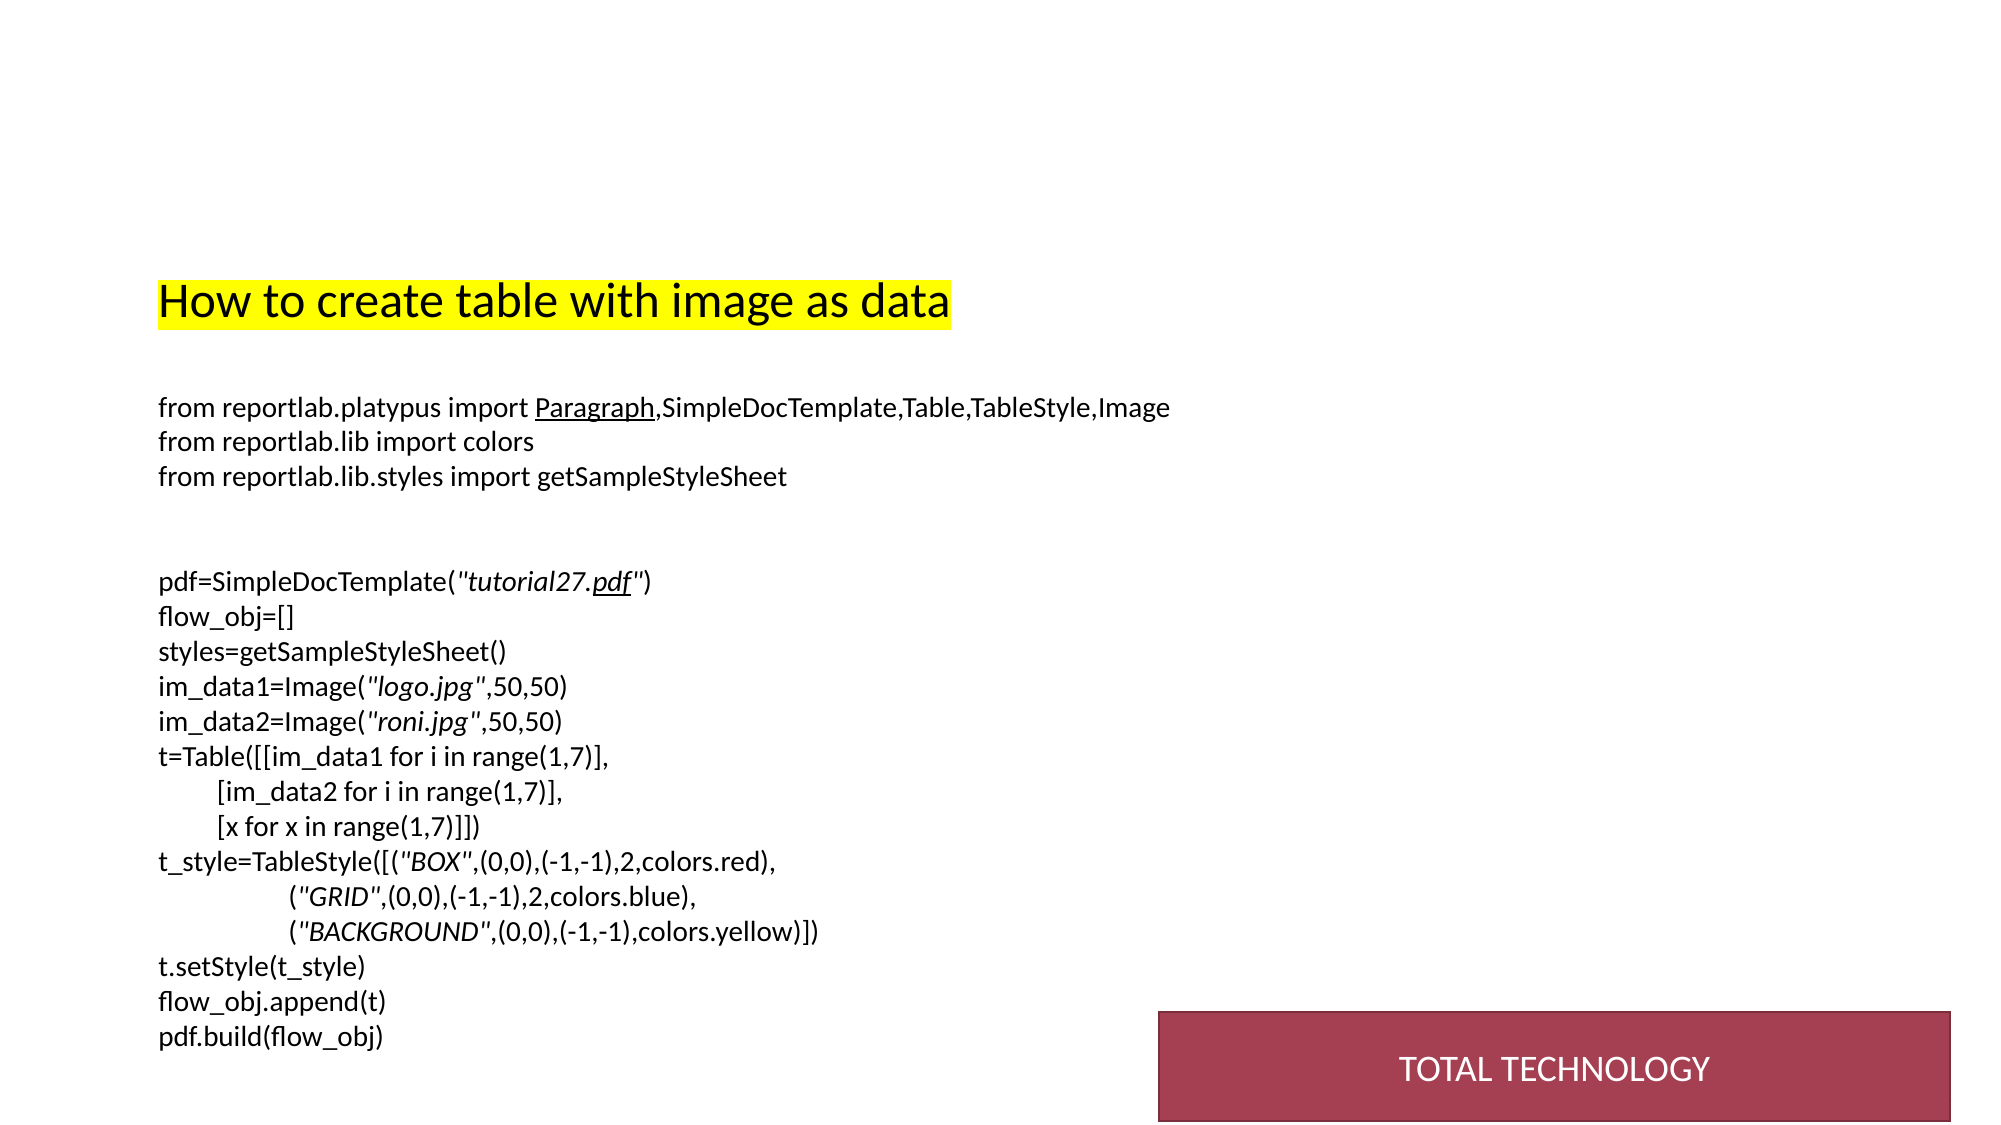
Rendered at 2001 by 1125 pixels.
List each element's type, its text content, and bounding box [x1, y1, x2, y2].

text_box How to create table with image as data from reportlab.platypus import Paragraph,SimpleDocTemplate,Table,TableStyle,Image from reportlab.lib import colors from reportlab.lib.styles import getSampleStyleSheet pdf=SimpleDocTemplate("tutorial27.pdf") flow_obj=[] styles=getSampleStyleSheet() im_data1=Image("logo.jpg",50,50) im_data2=Image("roni.jpg",50,50) t=Table([[im_data1 for i in range(1,7)], [im_data2 for i in range(1,7)], [x for x in range(1,7)]]) t_style=TableStyle([("BOX",(0,0),(-1,-1),2,colors.red), ("GRID",(0,0),(-1,-1),2,colors.blue), ("BACKGROUND",(0,0),(-1,-1),colors.yellow)]) t.setStyle(t_style) flow_obj.append(t) pdf.build(flow_obj) [143, 260, 2000, 1125]
